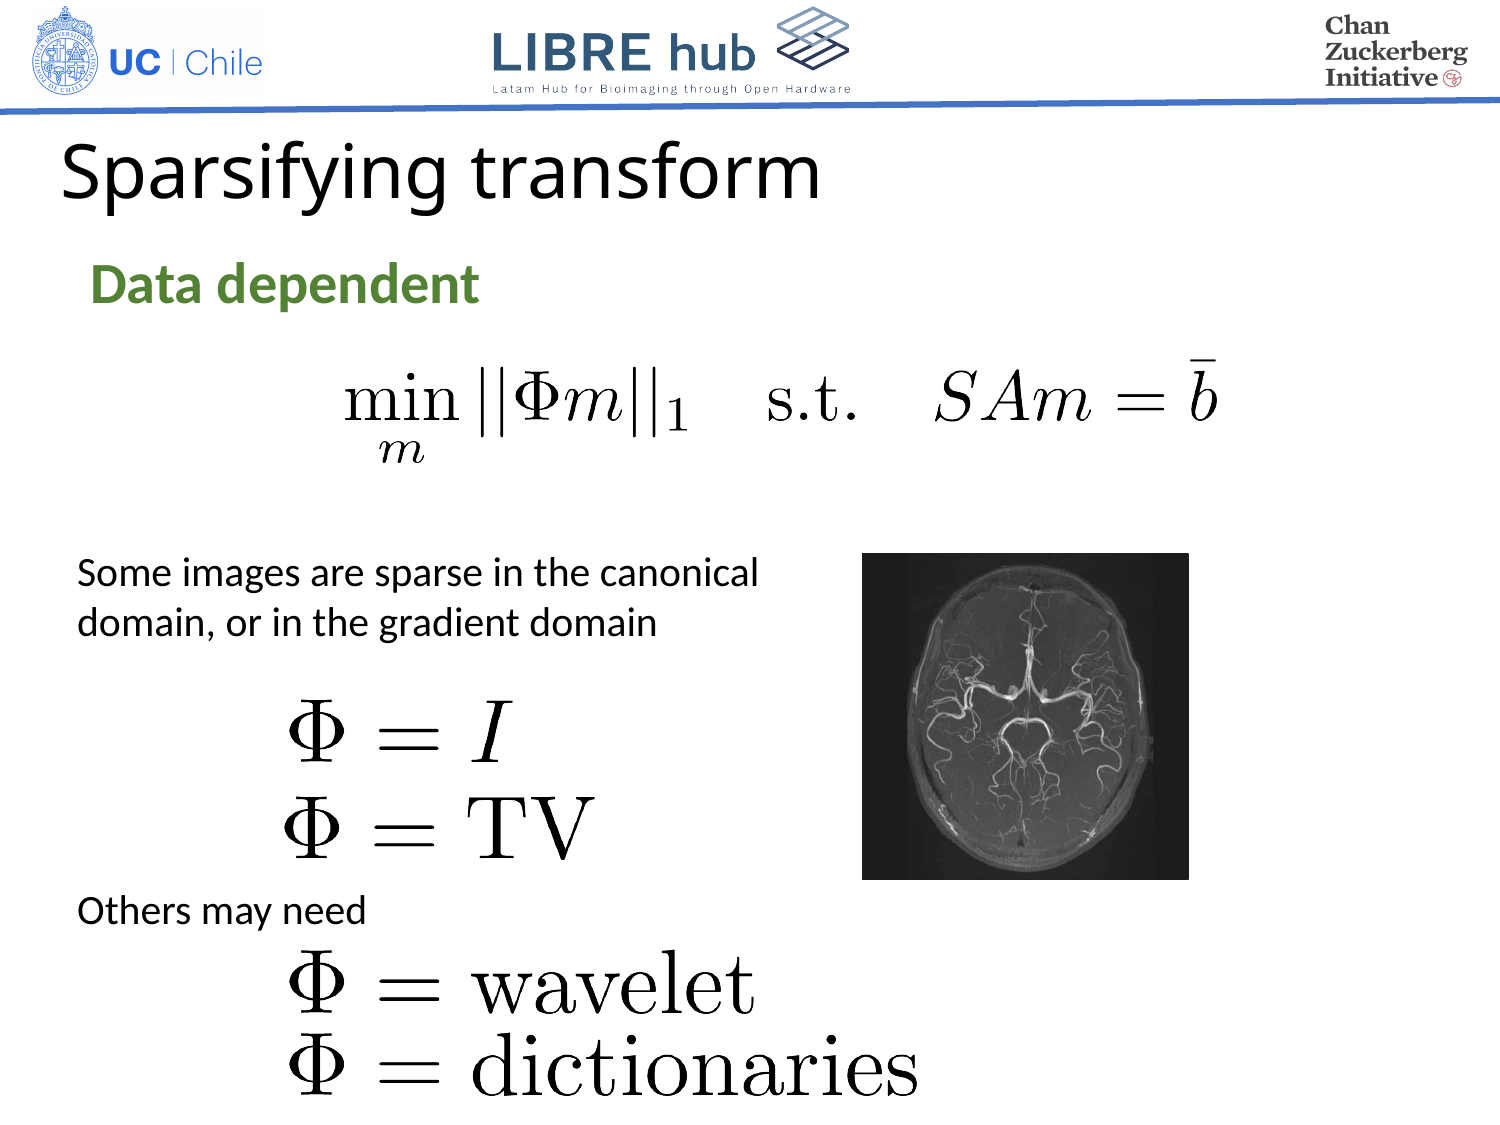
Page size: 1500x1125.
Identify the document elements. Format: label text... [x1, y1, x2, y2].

picture [284, 796, 595, 860]
text_box Others may need [62, 875, 813, 940]
picture [862, 553, 1189, 880]
picture [345, 359, 1217, 463]
picture [289, 699, 513, 762]
picture [1320, 6, 1475, 96]
picture [289, 1032, 917, 1096]
picture [493, 6, 850, 96]
text_box Some images are sparse in the canonical domain, or in the gradient domain [62, 537, 813, 653]
title Sparsifying transform [45, 117, 1474, 231]
picture [32, 6, 262, 95]
list Data dependent [75, 246, 1425, 1102]
picture [289, 949, 754, 1014]
